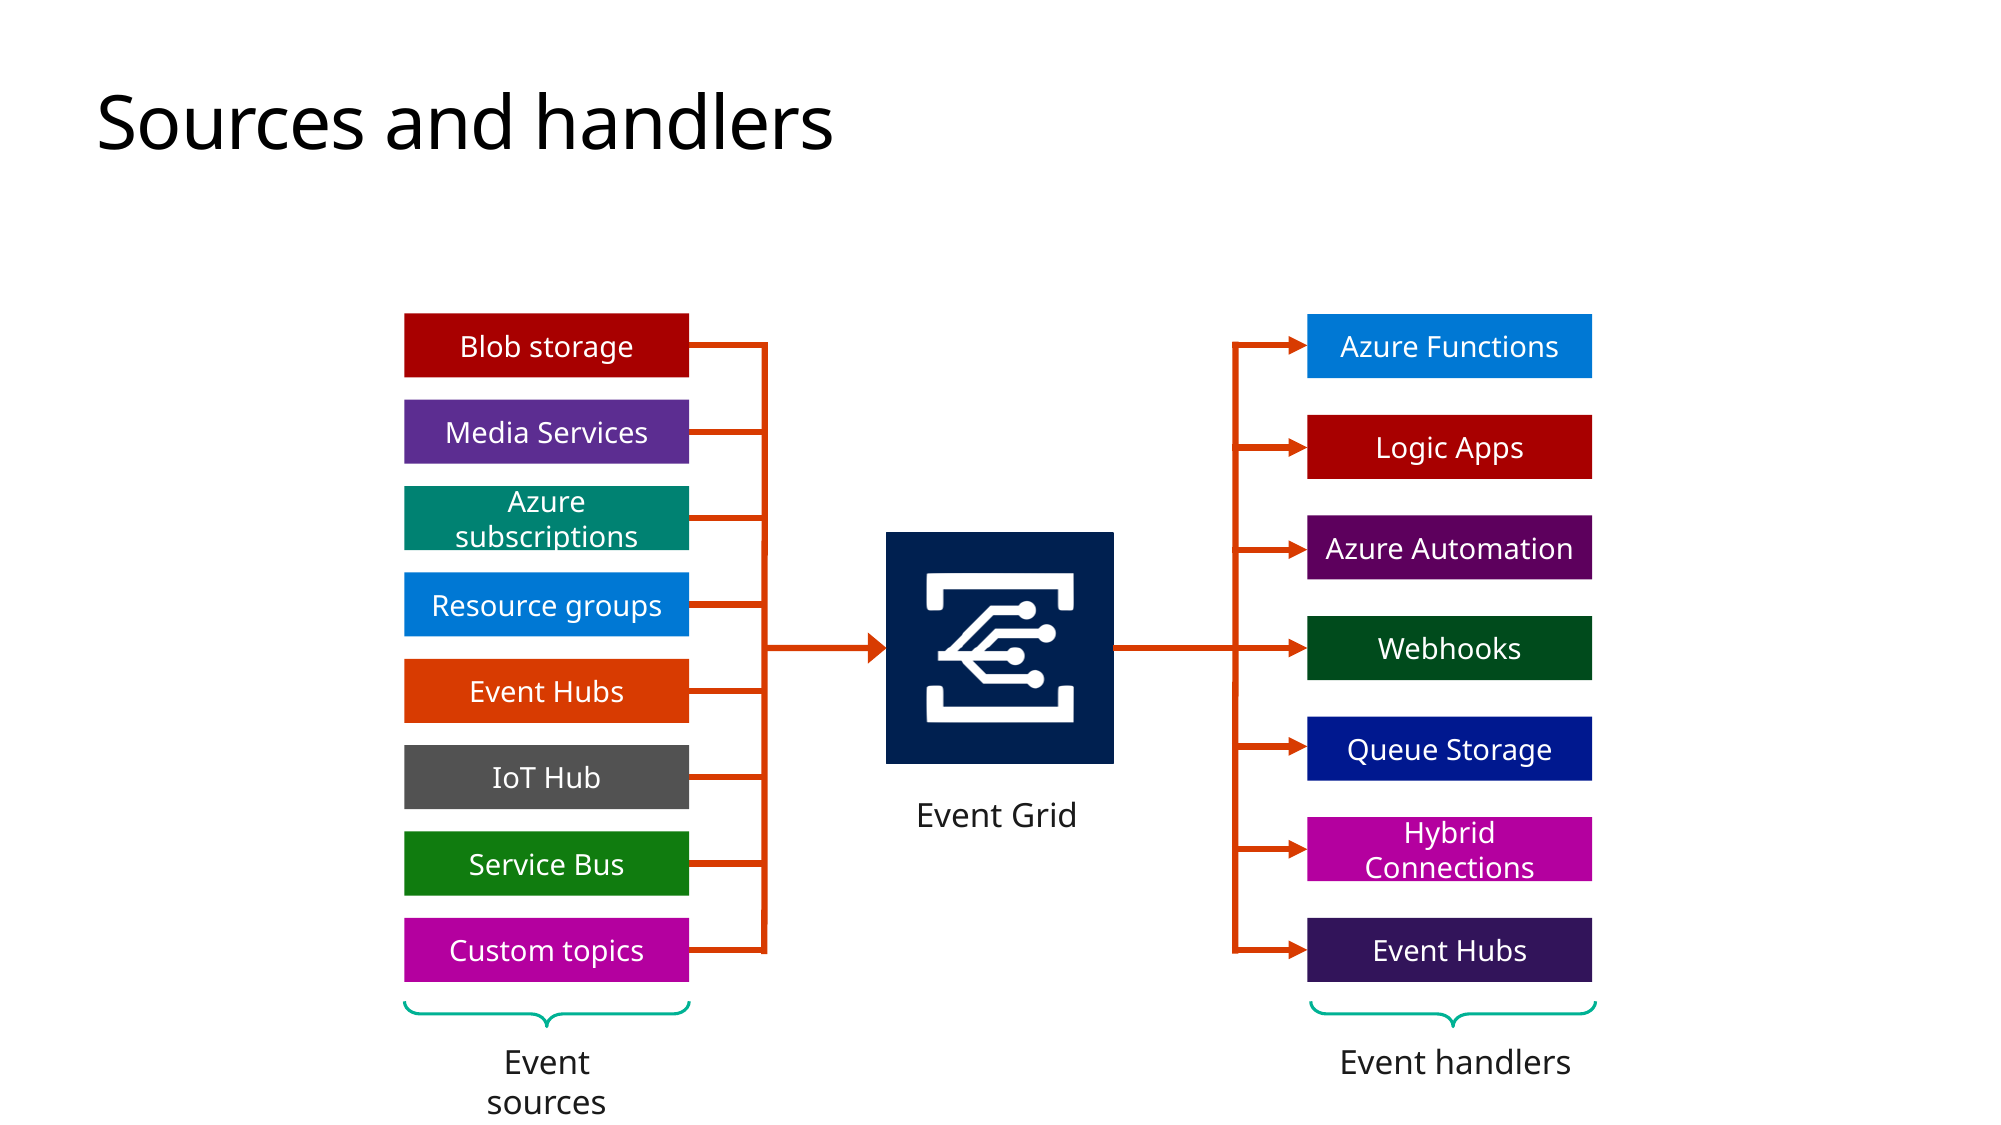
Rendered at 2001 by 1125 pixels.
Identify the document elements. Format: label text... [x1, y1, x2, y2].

title Sources and handlers [96, 75, 1904, 166]
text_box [404, 313, 1596, 1090]
